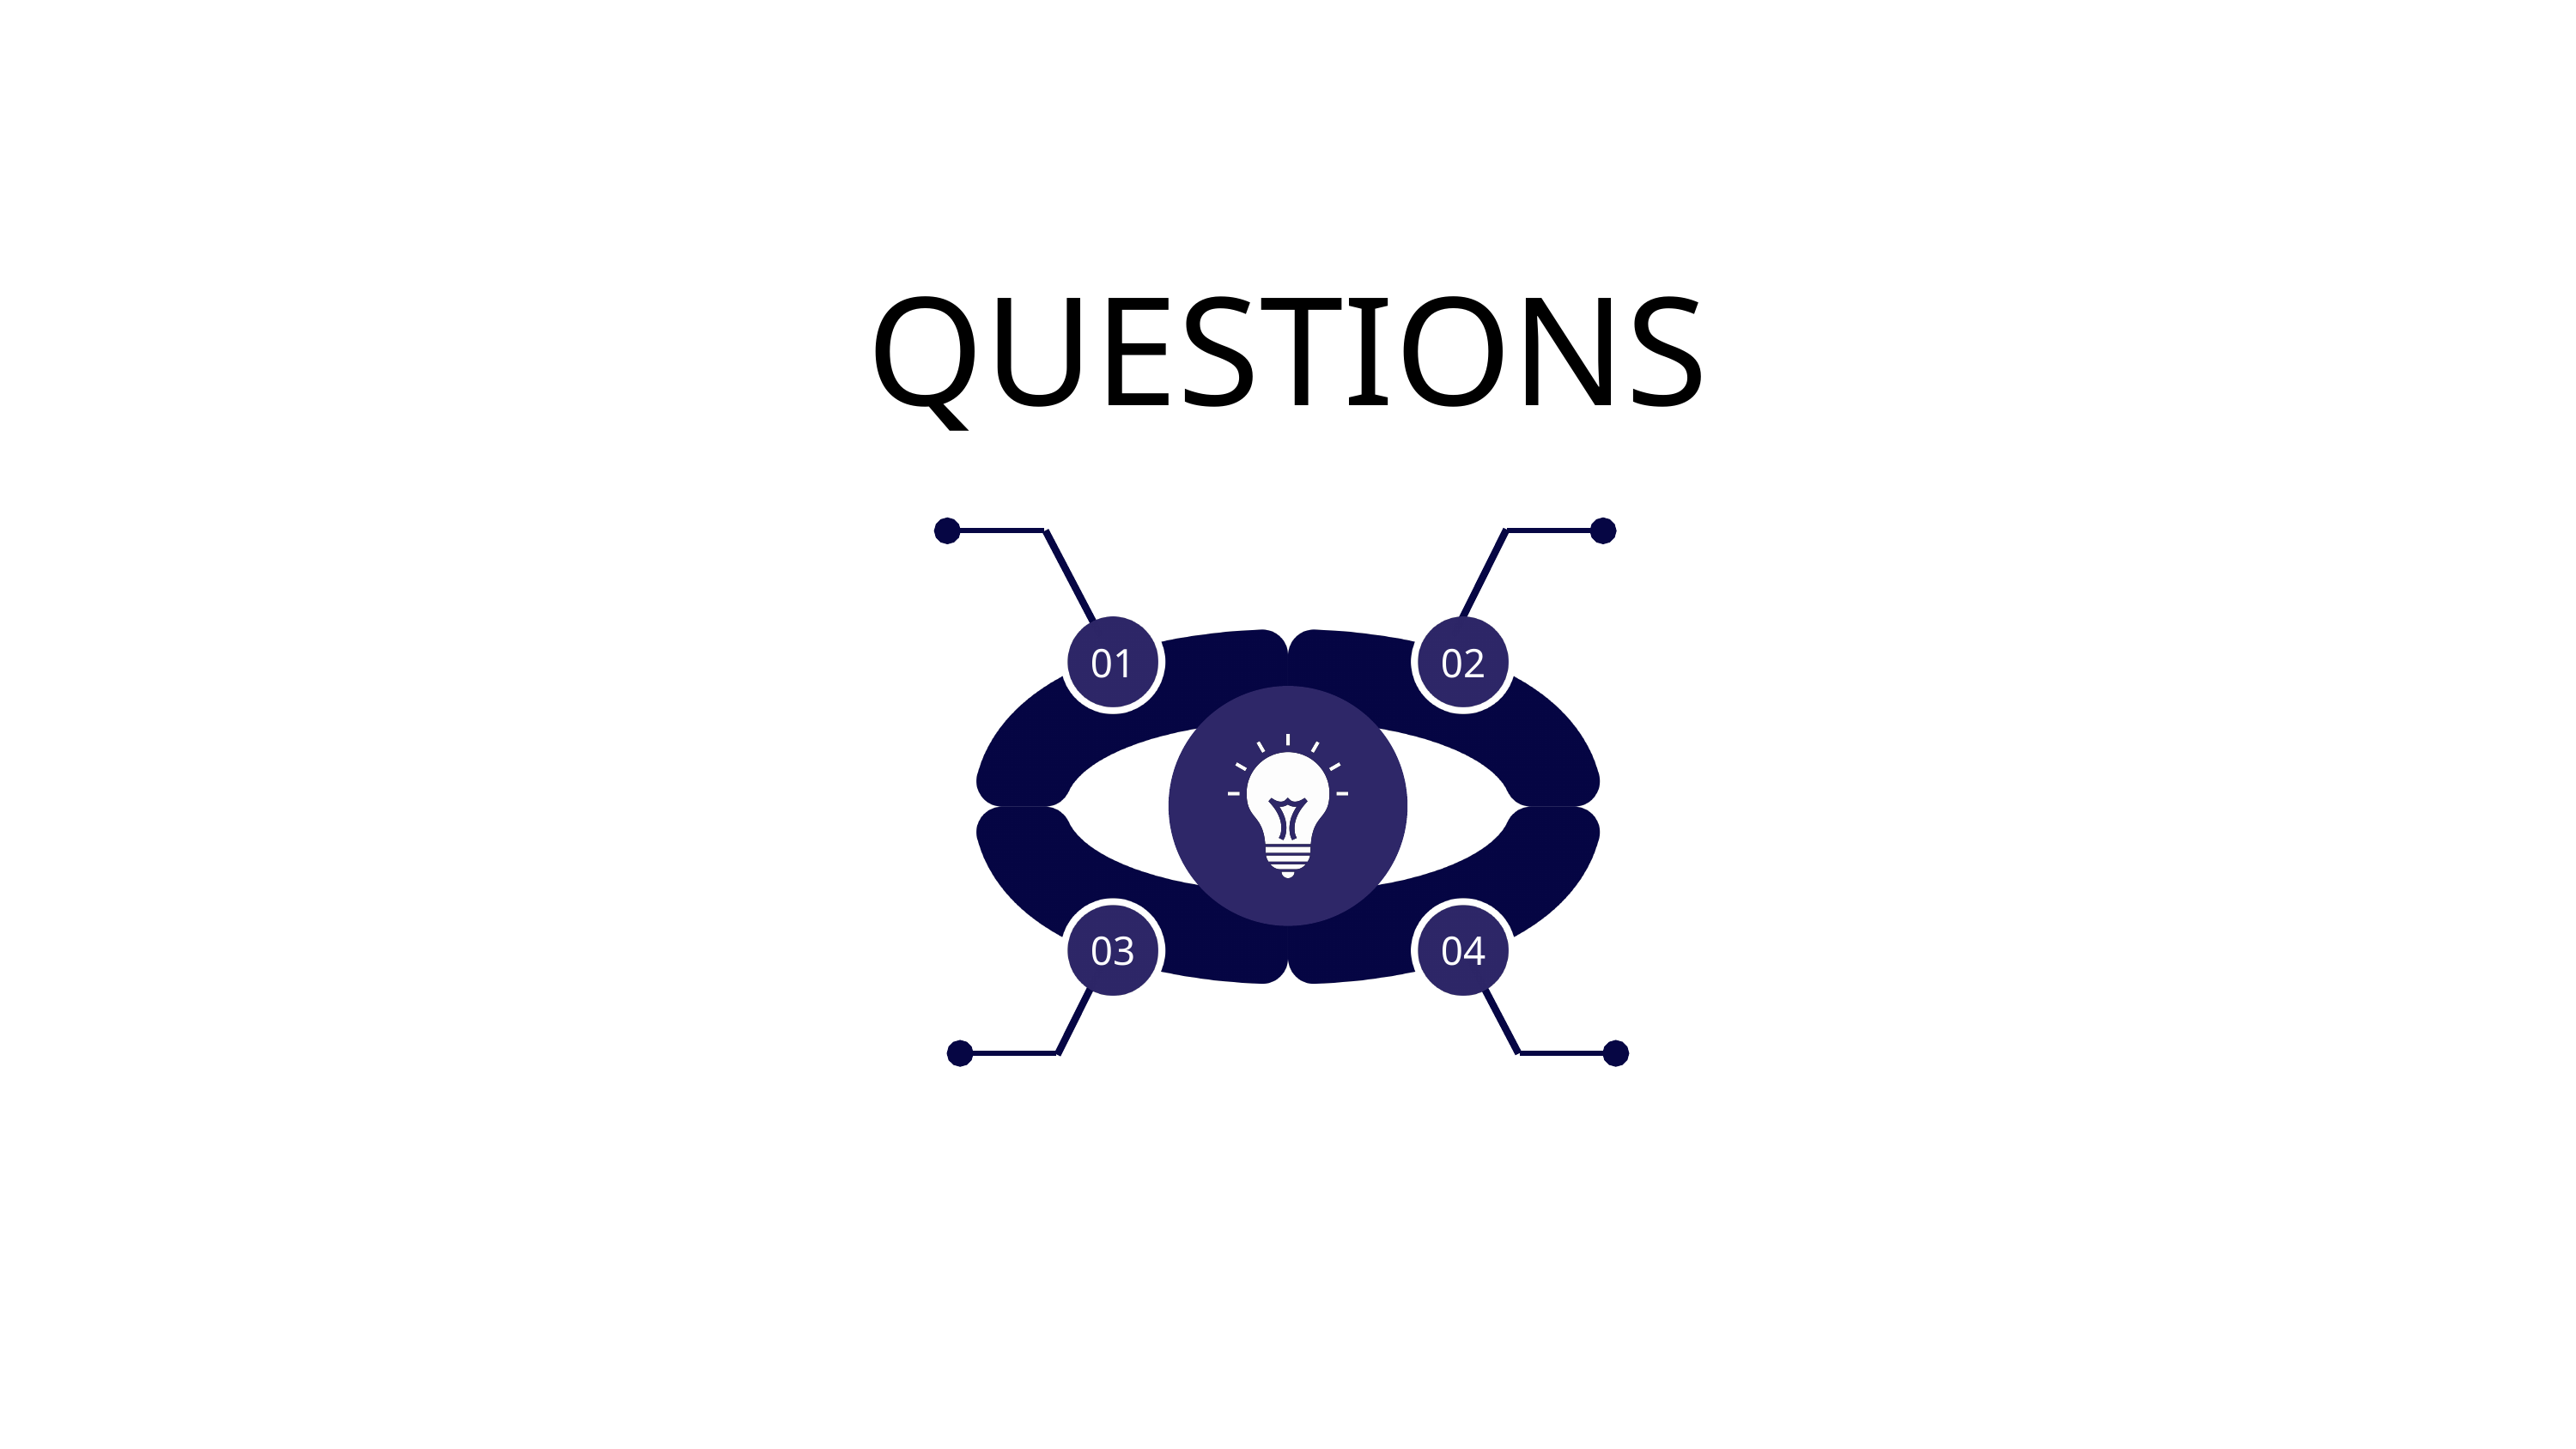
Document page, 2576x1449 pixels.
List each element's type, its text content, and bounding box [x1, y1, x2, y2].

text_box [1523, 522, 1613, 540]
text_box [938, 522, 1041, 540]
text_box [1167, 685, 1408, 926]
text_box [1042, 530, 1522, 615]
picture [973, 615, 1603, 996]
text_box QUESTIONS [589, 270, 1986, 436]
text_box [1042, 1003, 1522, 1059]
text_box [951, 1044, 1038, 1063]
text_box [1526, 1044, 1625, 1063]
